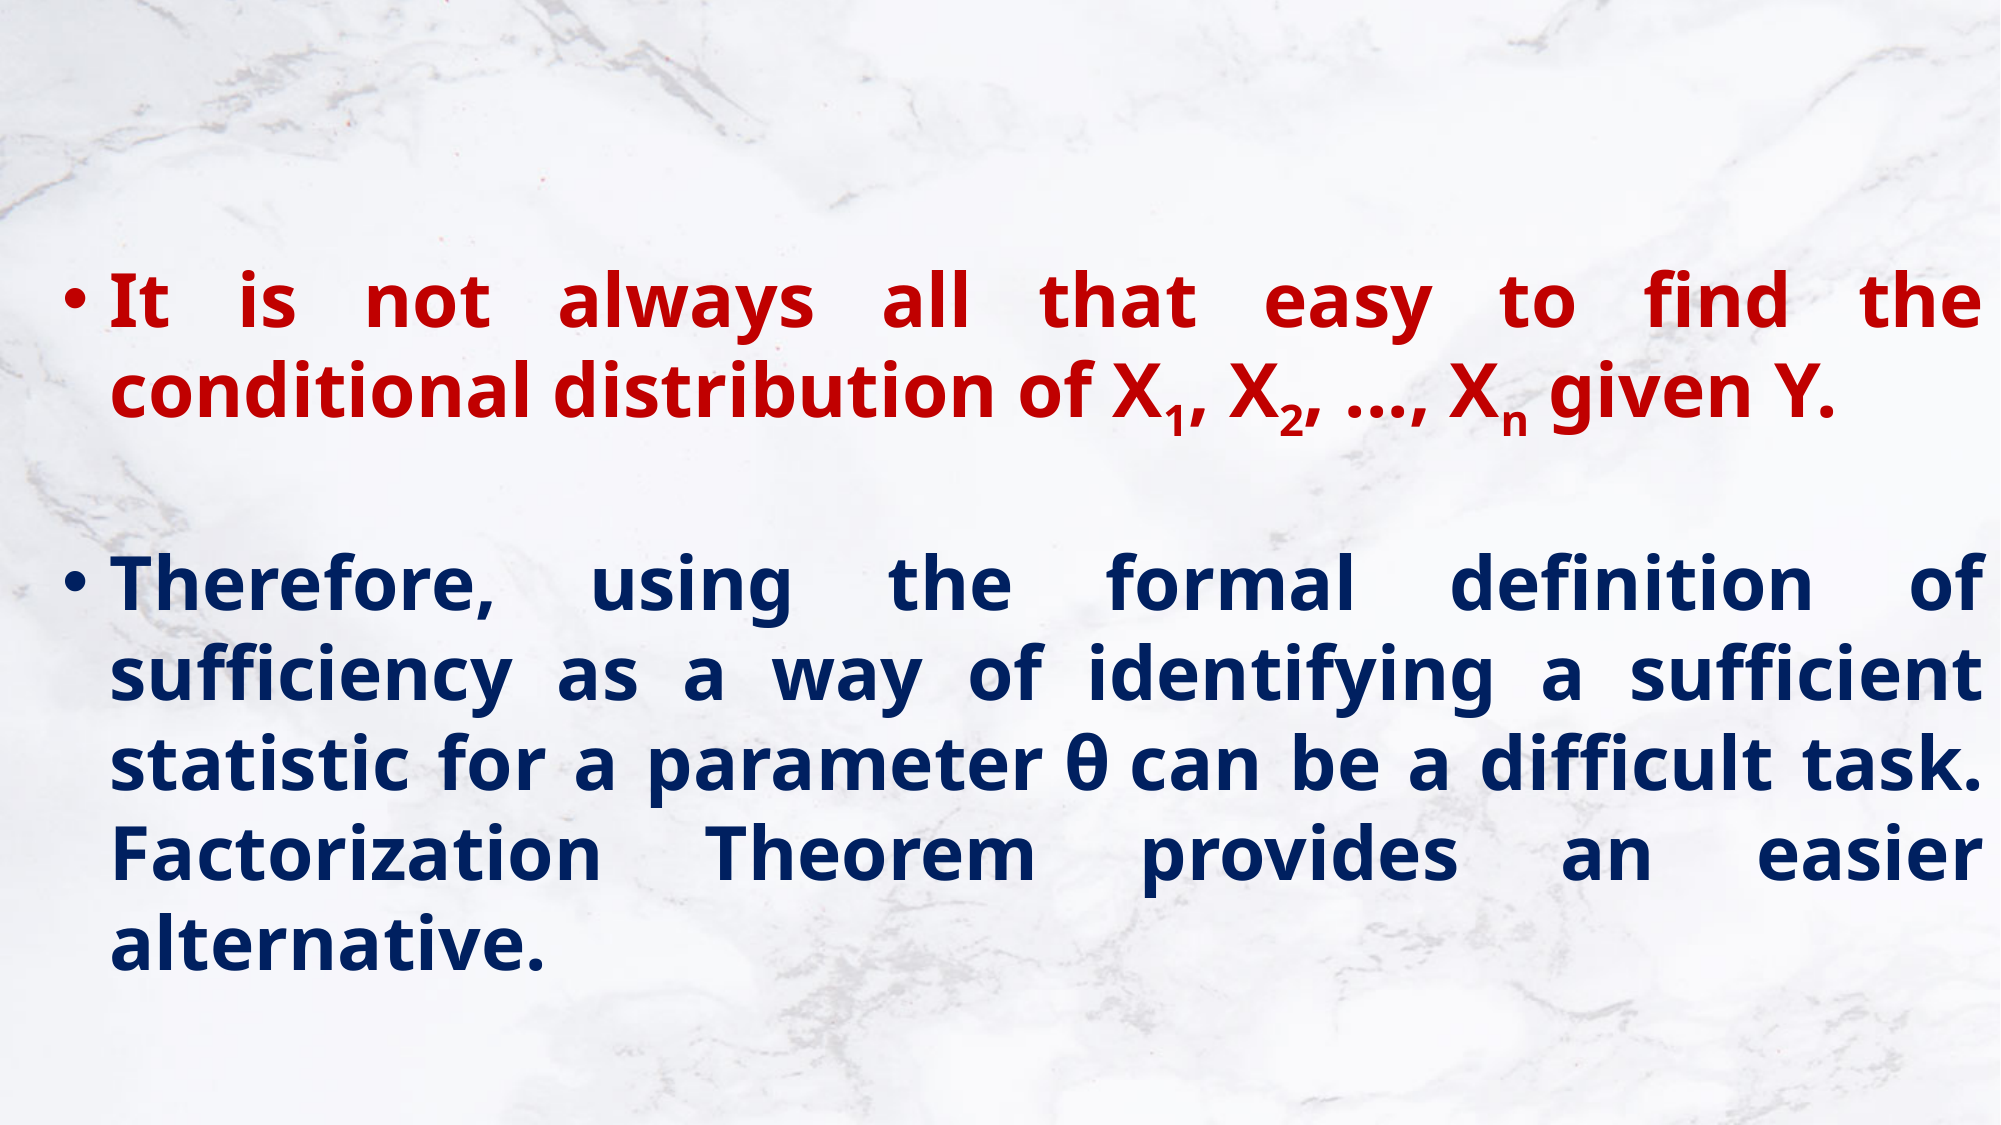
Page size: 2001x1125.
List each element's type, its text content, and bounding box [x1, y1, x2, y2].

text_box It is not always all that easy to find the conditional distribution of X1, X2, ..., Xn given Y. Therefore, using the formal definition of sufficiency as a way of identifying a sufficient statistic for a parameter θ can be a difficult task. Factorization Theorem provides an easier alternative. [47, 245, 2000, 993]
picture [0, 0, 2001, 1125]
